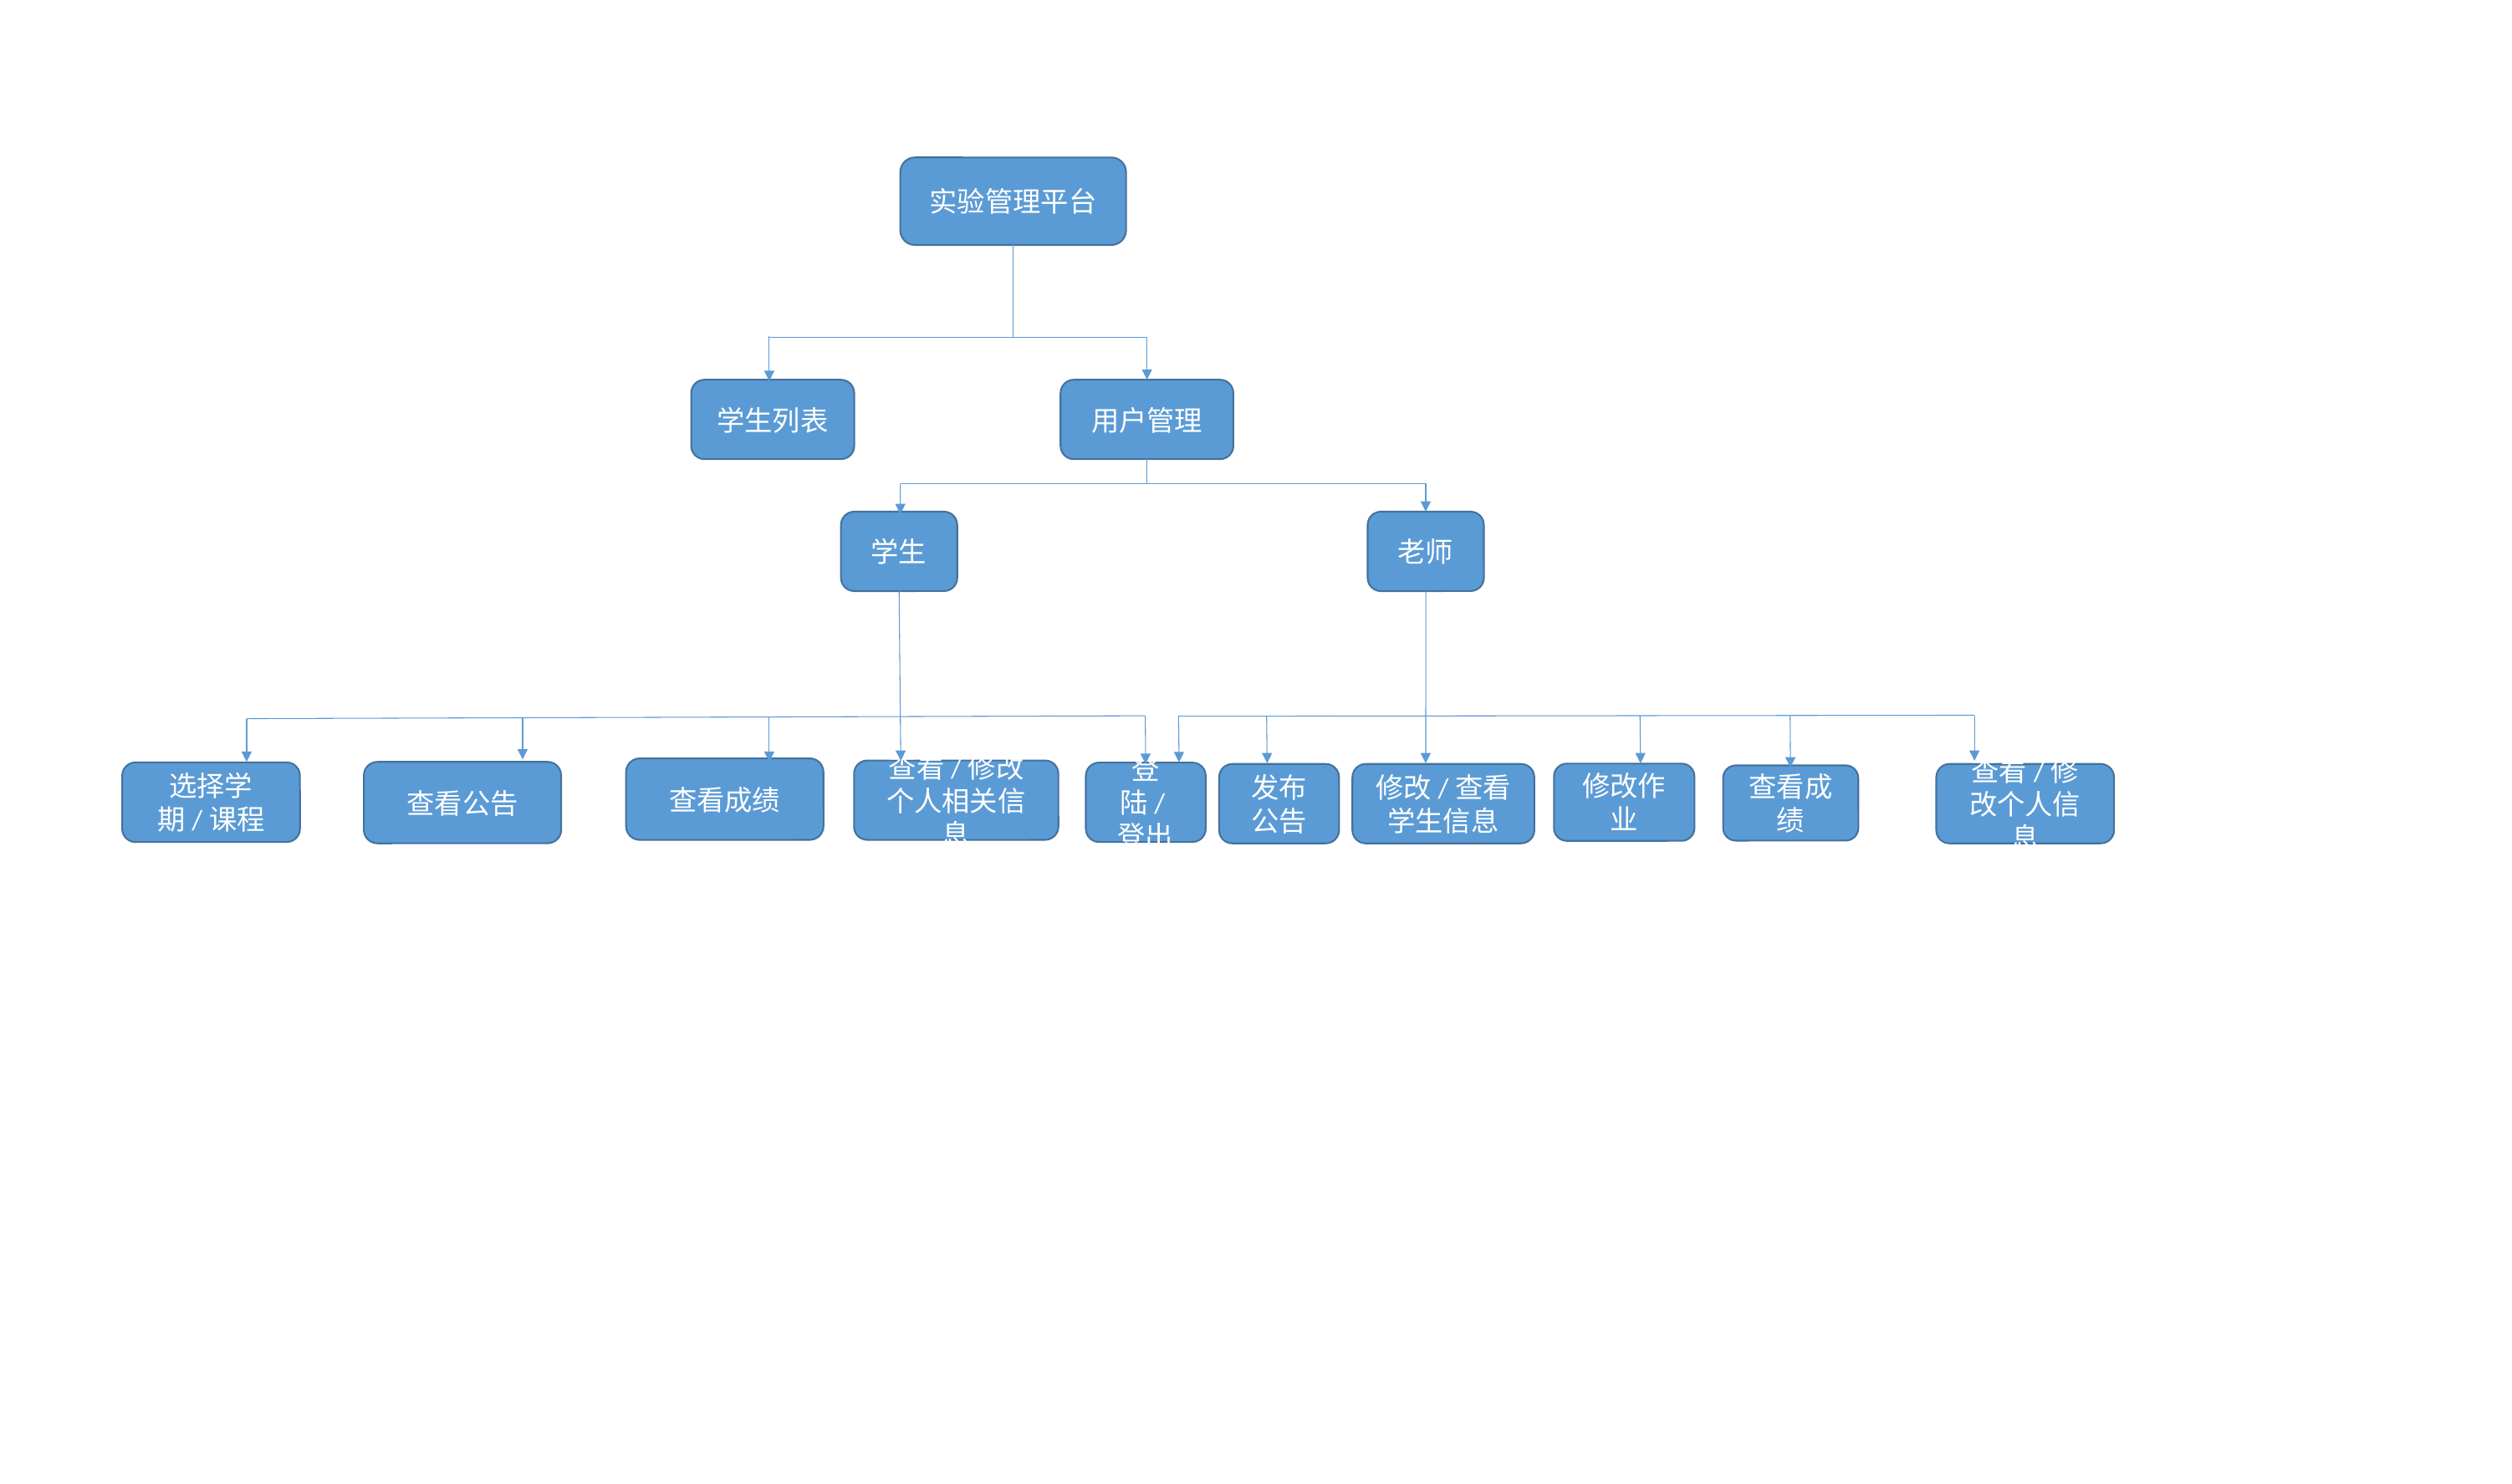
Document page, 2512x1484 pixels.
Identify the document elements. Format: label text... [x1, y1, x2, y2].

text_box 查看成绩 [1722, 764, 1860, 842]
text_box 查看公告 [363, 761, 563, 844]
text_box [901, 716, 1145, 719]
text_box 用户管理 [1059, 379, 1234, 461]
text_box 查看/修改个人信息 [1935, 762, 2116, 844]
text_box 发布公告 [1218, 762, 1340, 844]
text_box 查看/修改个人相关信息 [853, 759, 1059, 841]
text_box 修改/查看学生信息 [1351, 762, 1535, 844]
text_box 查看成绩 [625, 757, 825, 841]
text_box 选择学期/课程 [121, 761, 301, 844]
text_box 实验管理平台 [899, 156, 1127, 247]
text_box 学生 [840, 510, 958, 593]
text_box 修改作业 [1553, 762, 1696, 842]
text_box 学生列表 [690, 379, 855, 461]
text_box 老师 [1366, 510, 1485, 593]
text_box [246, 716, 899, 719]
text_box 登陆/登出 [1085, 762, 1207, 844]
